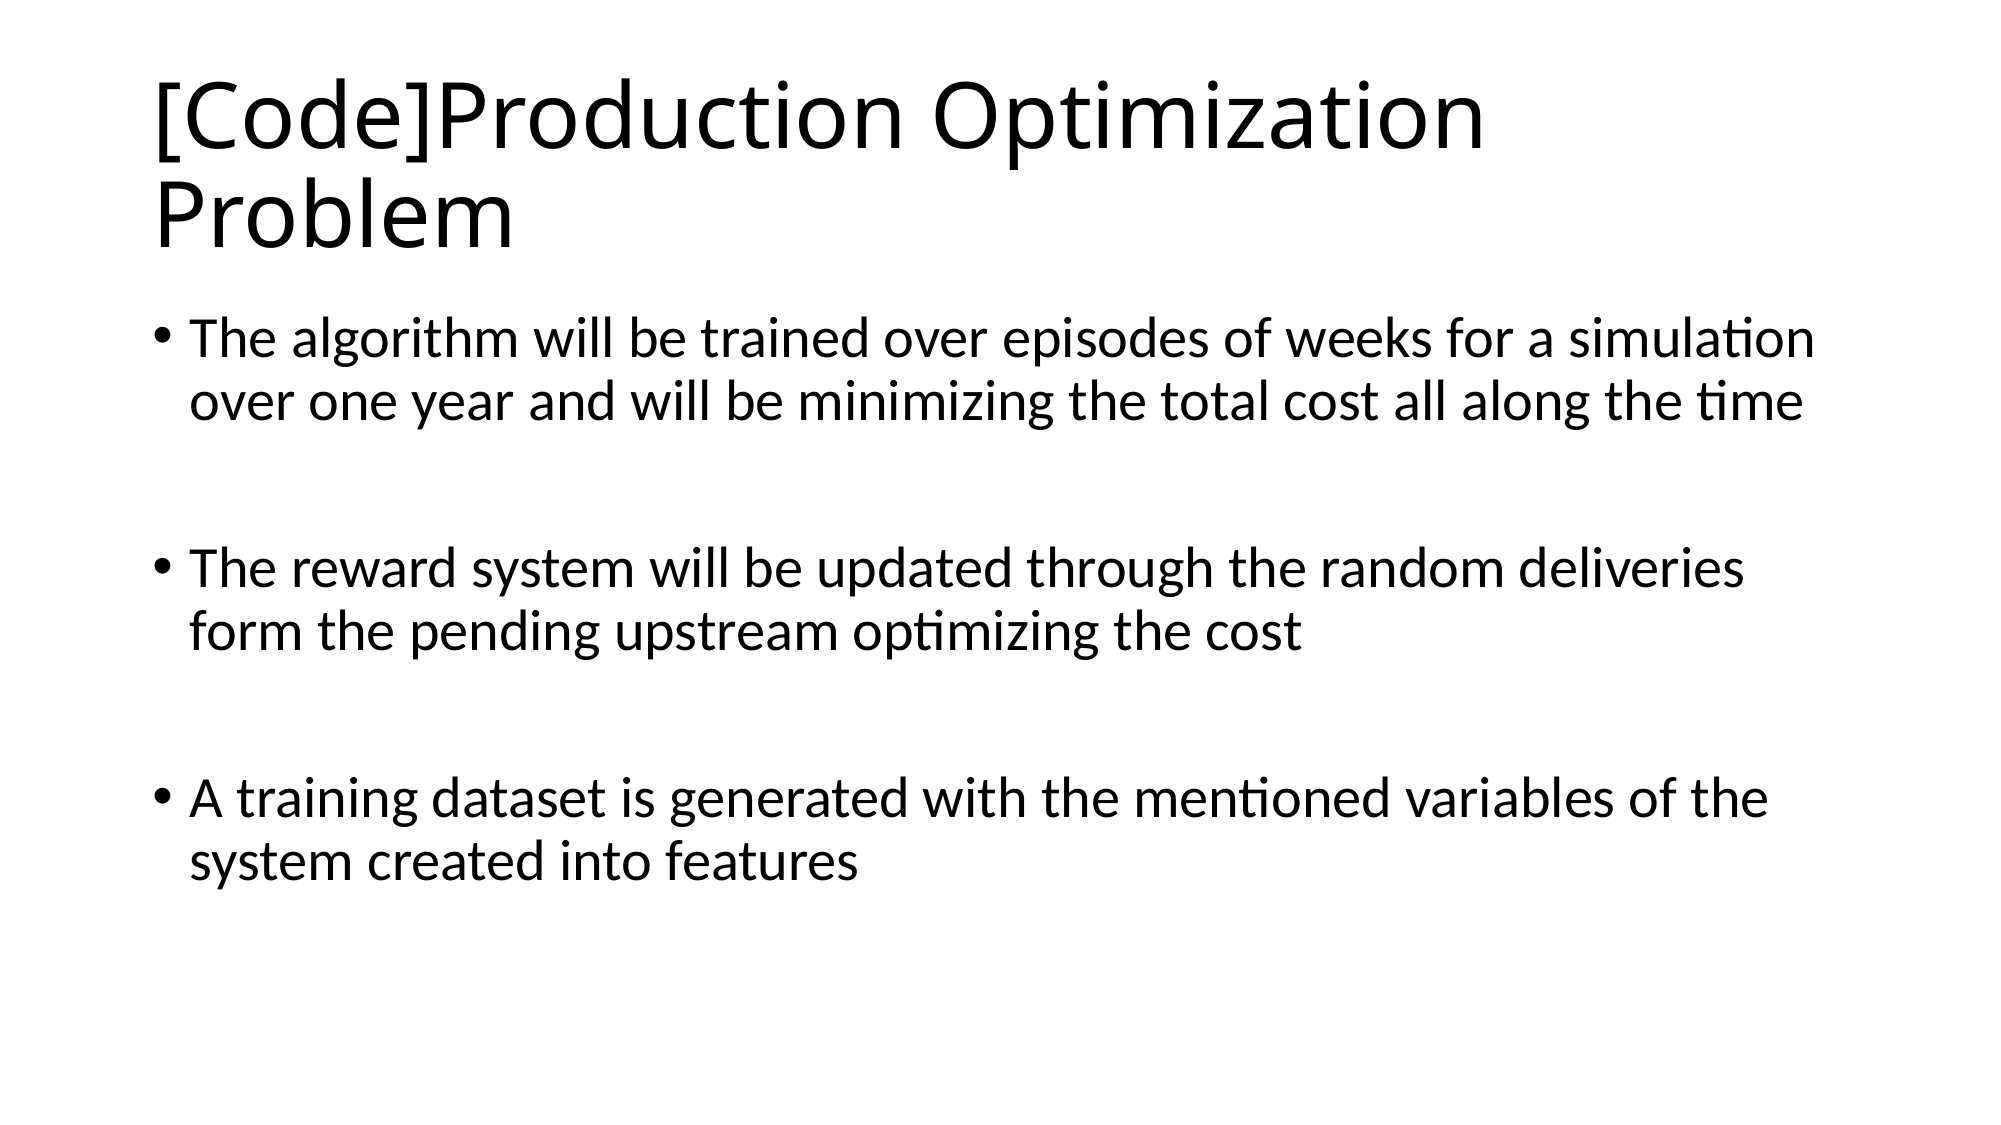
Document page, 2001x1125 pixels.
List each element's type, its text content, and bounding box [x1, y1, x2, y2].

list The algorithm will be trained over episodes of weeks for a simulation over one year and will be minimizing the total cost all along the time The reward system will be updated through the random deliveries form the pending upstream optimizing the cost A training dataset is generated with the mentioned variables of the system created into features [137, 299, 1863, 1014]
title [Code]Production Optimization Problem [137, 59, 1863, 278]
